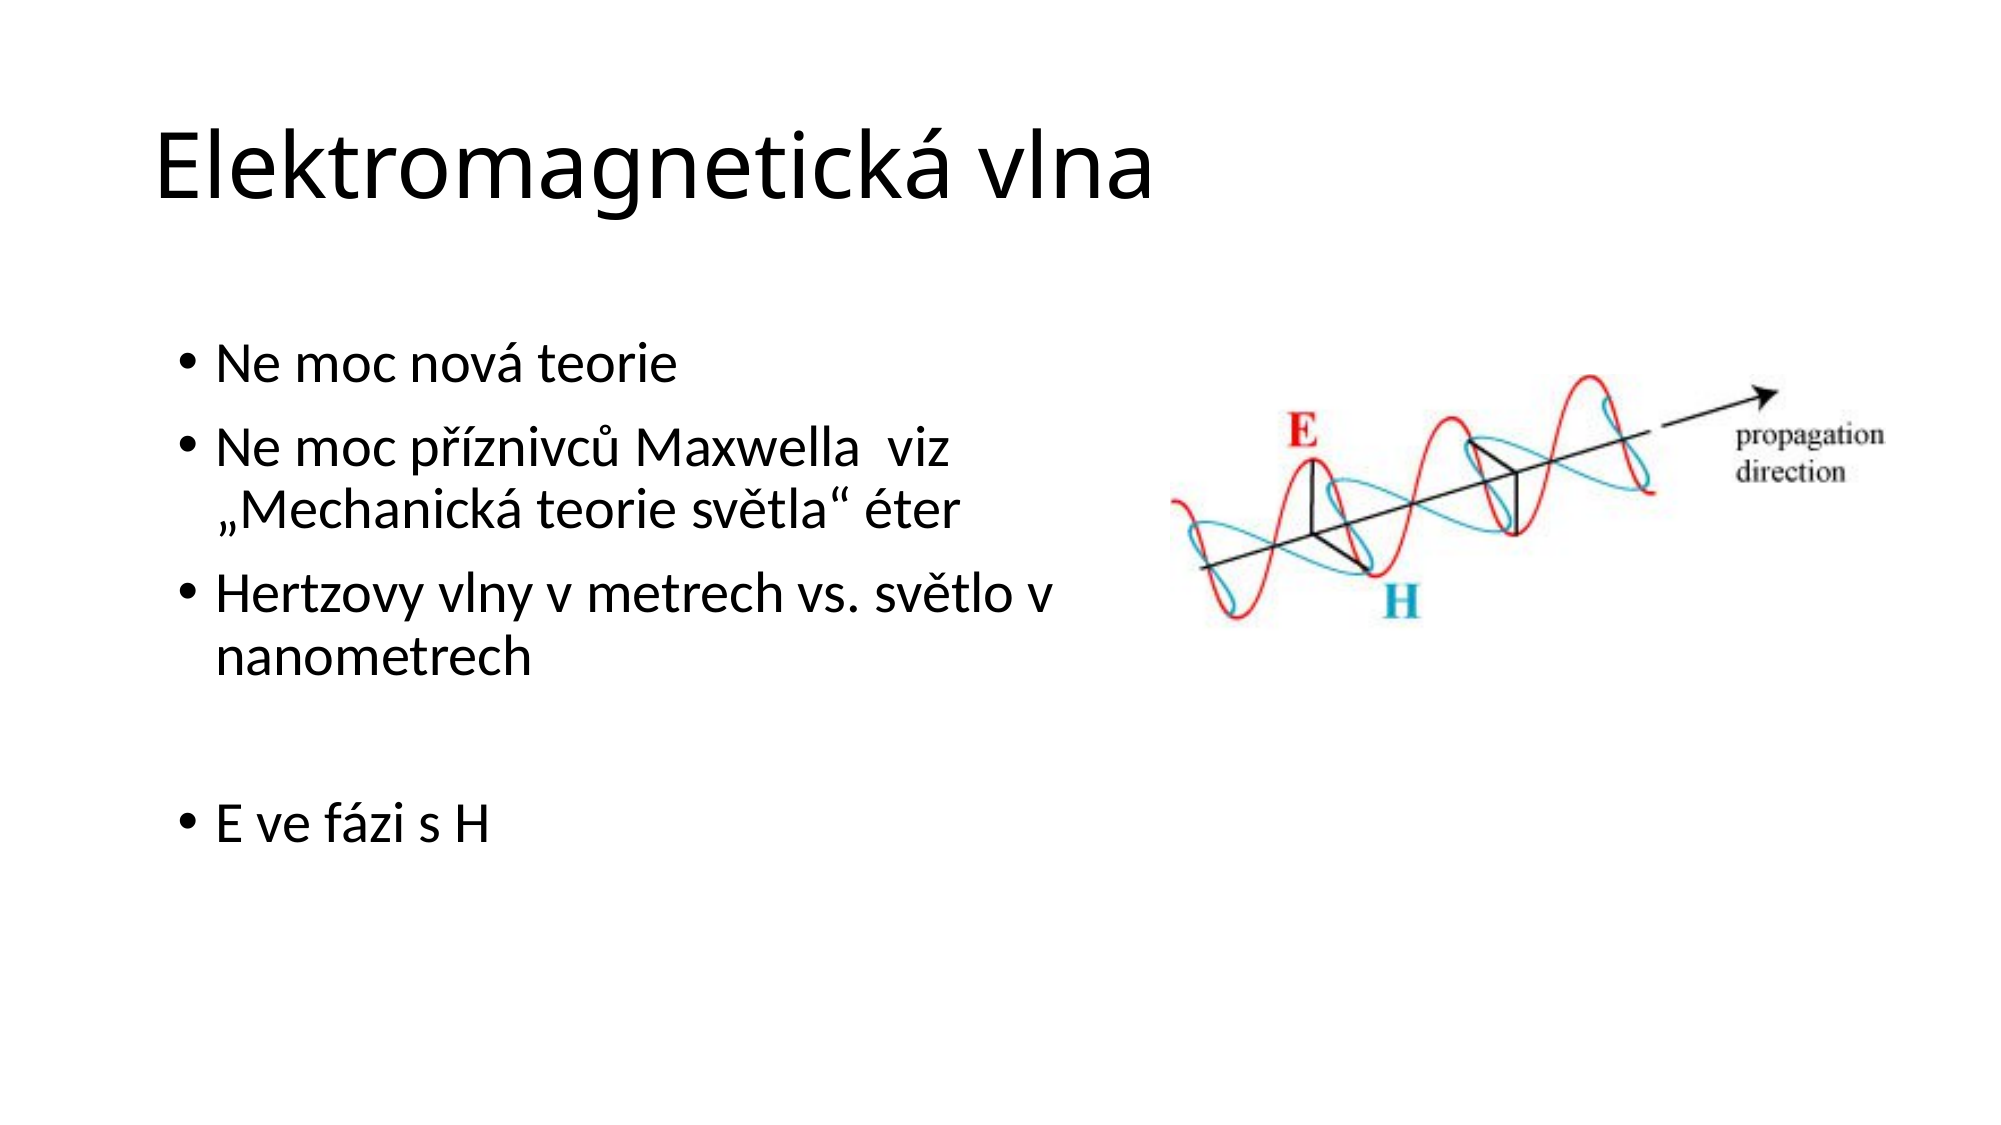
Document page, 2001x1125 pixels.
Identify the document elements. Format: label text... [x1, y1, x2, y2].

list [1170, 374, 1886, 635]
title Elektromagnetická vlna [137, 59, 1863, 278]
text_box Ne moc nová teorie Ne moc příznivců Maxwella viz „Mechanická teorie světla“ éter Hertzovy vlny v metrech vs. světlo v nanometrech E ve fázi s H [162, 324, 1171, 1039]
